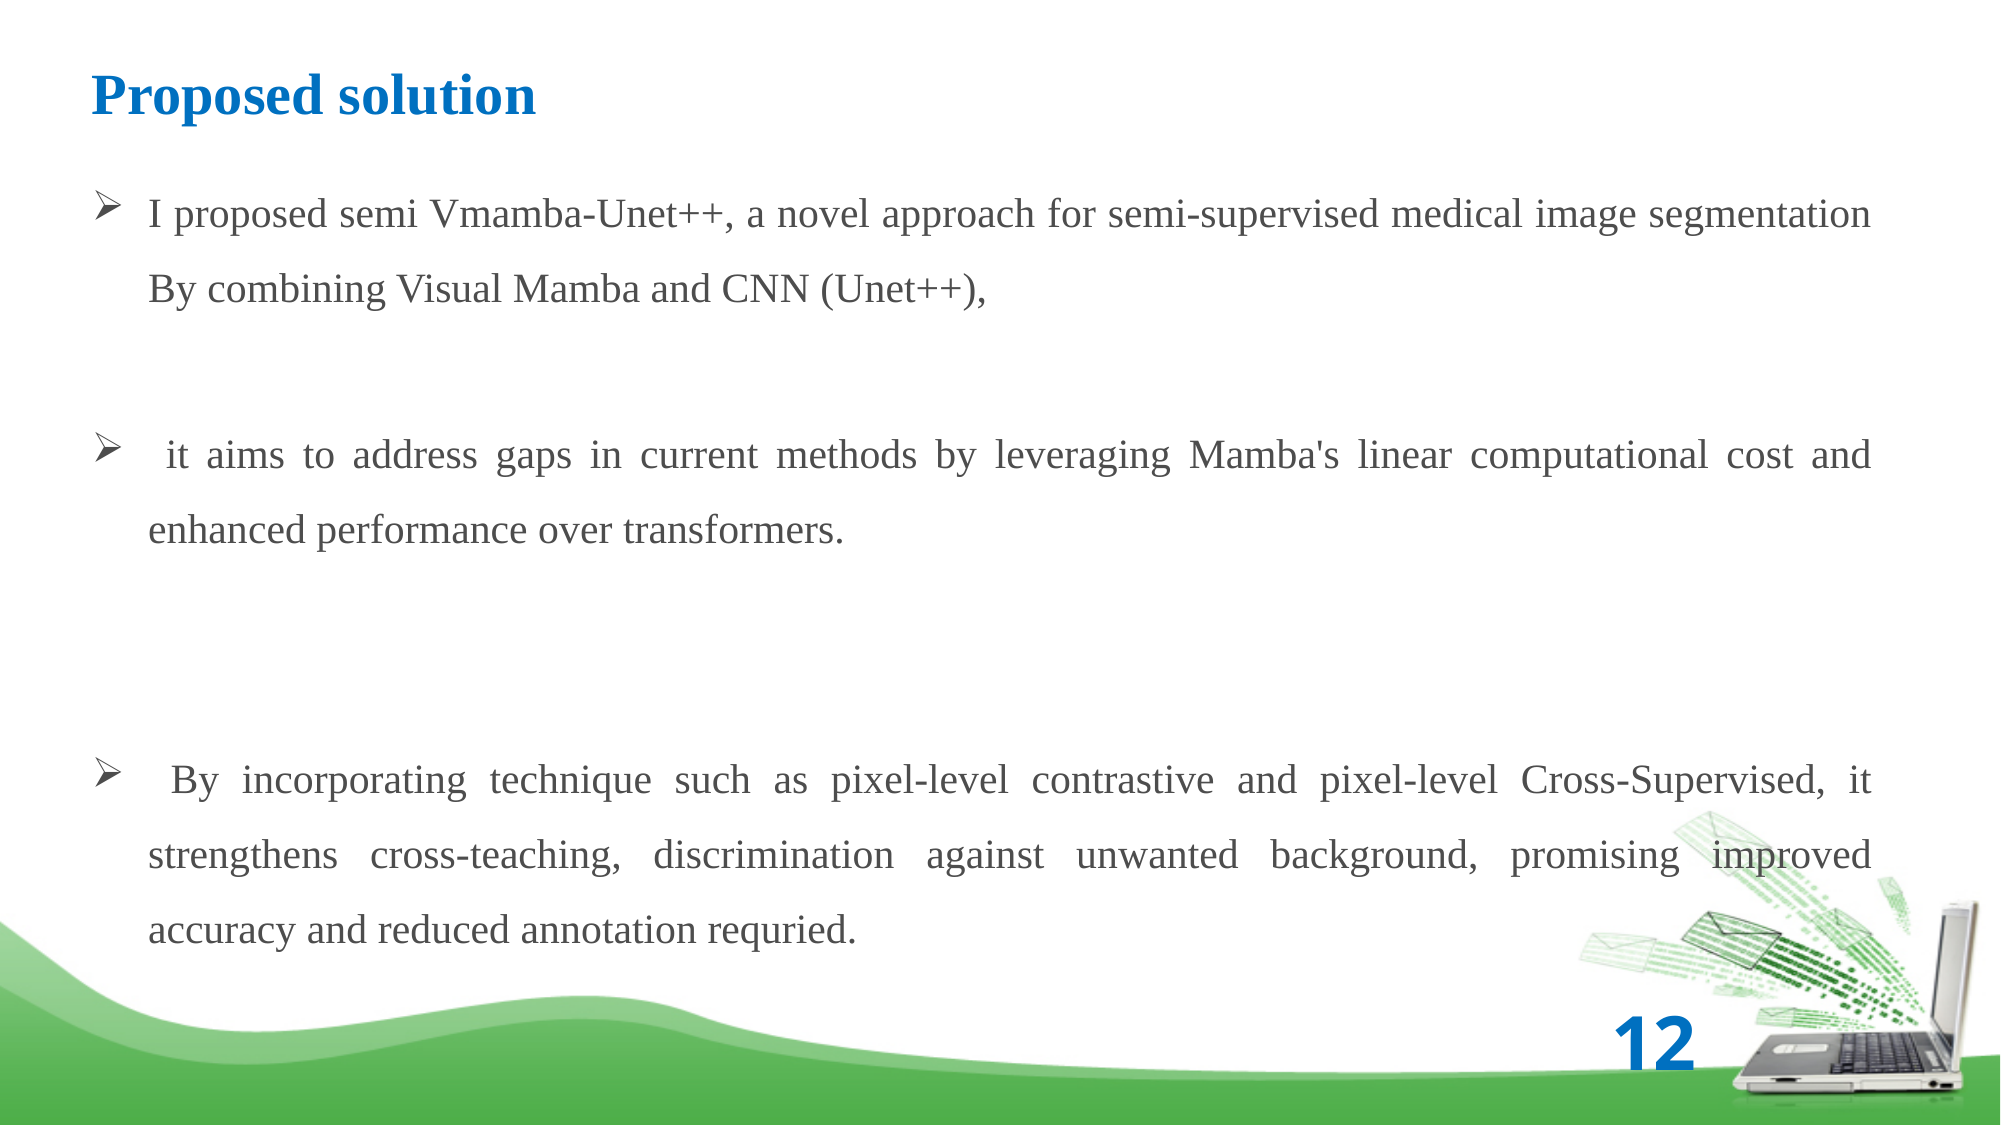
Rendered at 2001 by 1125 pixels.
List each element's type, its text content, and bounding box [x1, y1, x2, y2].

title Proposed solution [76, 49, 1889, 134]
text_box 12 [1596, 987, 1787, 1065]
picture [0, 0, 2001, 1125]
list I proposed semi Vmamba-Unet++, a novel approach for semi-supervised medical image segmentation By combining Visual Mamba and CNN (Unet++), it aims to address gaps in current methods by leveraging Mamba's linear computational cost and enhanced performance over transformers. By incorporating technique such as pixel-level contrastive and pixel-level Cross-Supervised, it strengthens cross-teaching, discrimination against unwanted background, promising improved accuracy and reduced annotation requried. [76, 153, 1889, 1017]
